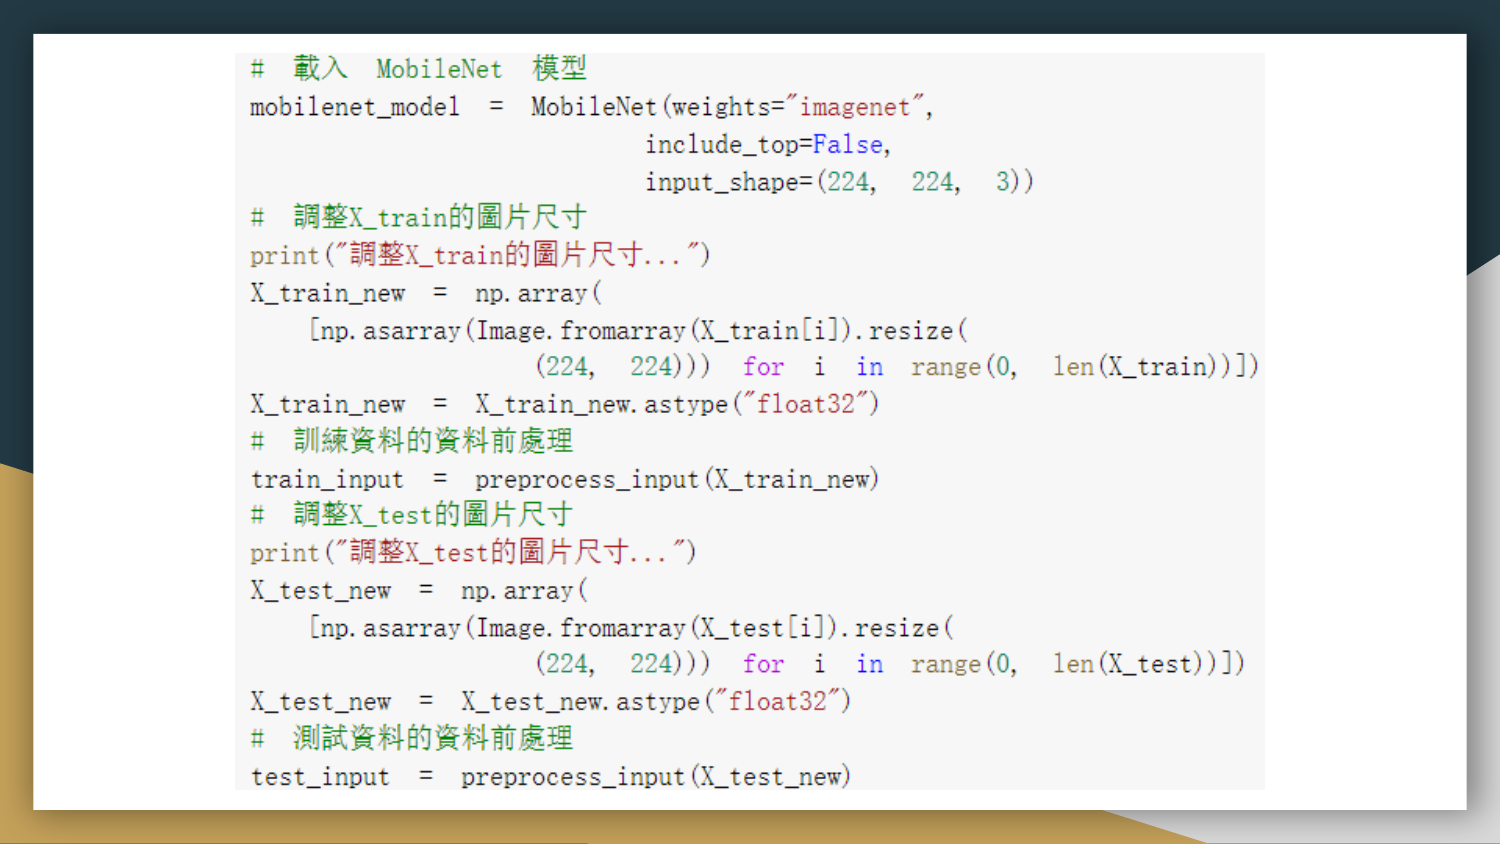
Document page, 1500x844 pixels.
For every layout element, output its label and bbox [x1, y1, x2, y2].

picture [234, 53, 1265, 791]
